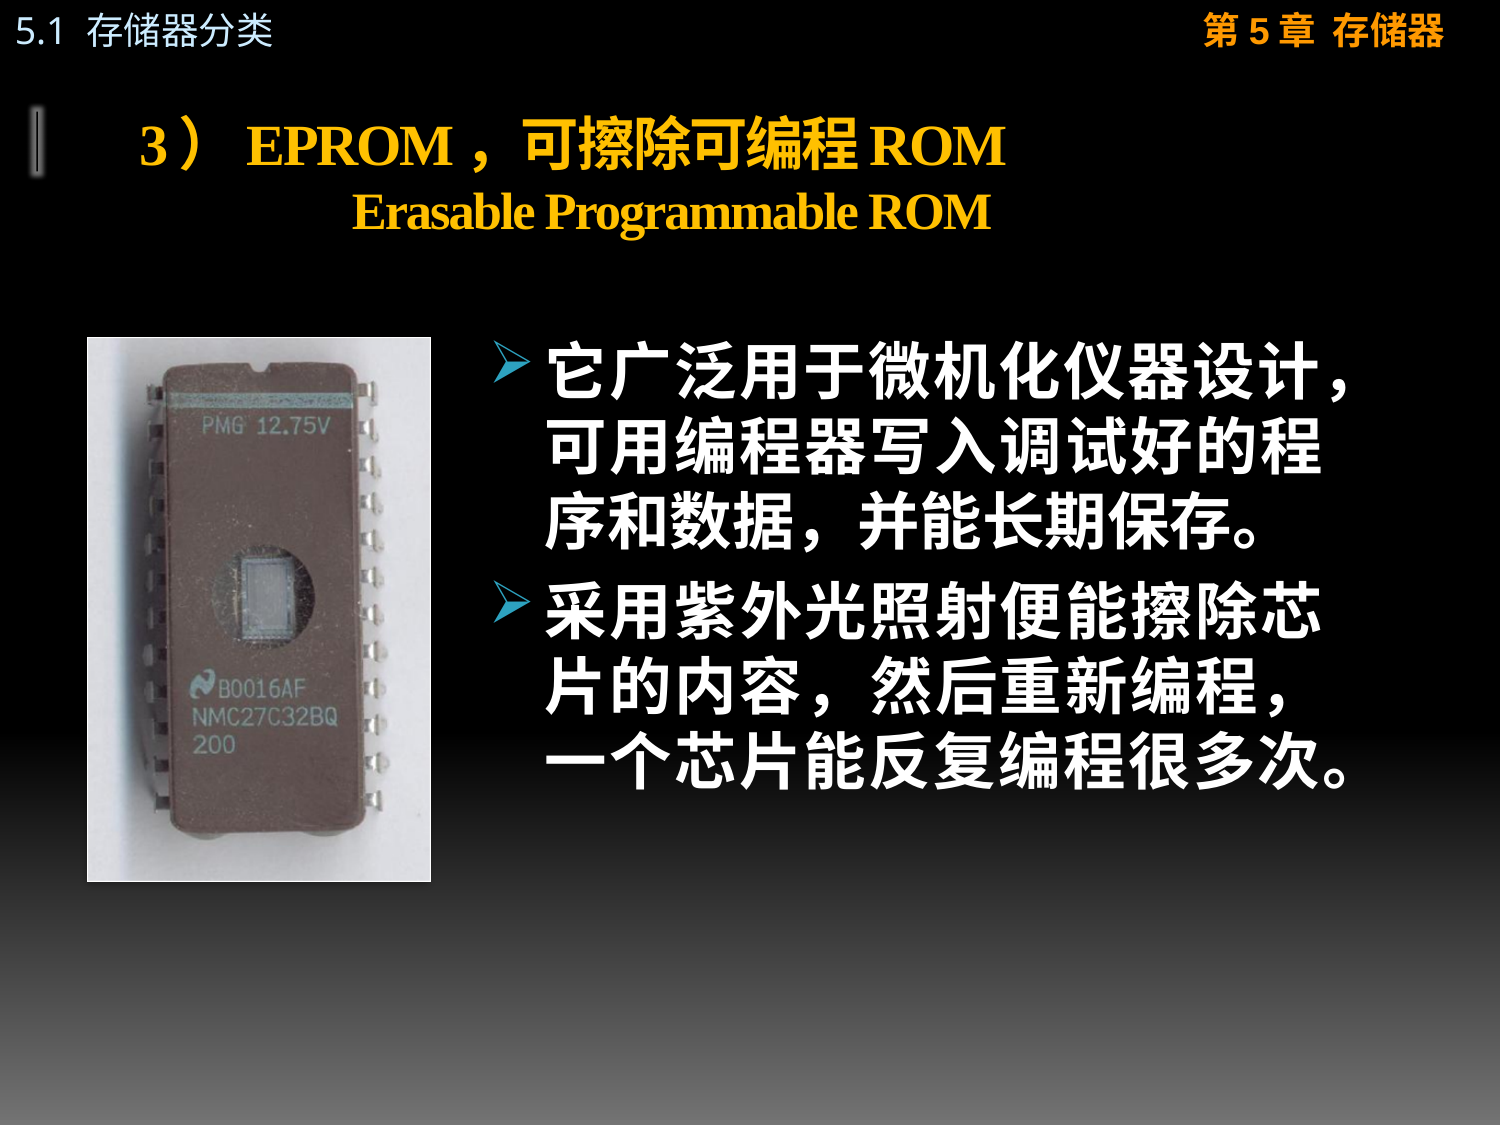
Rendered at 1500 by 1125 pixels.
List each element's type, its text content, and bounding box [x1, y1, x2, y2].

title 3）EPROM，可擦除可编程ROM Erasable Programmable ROM [125, 99, 1400, 250]
picture [86, 336, 431, 882]
list 它广泛用于微机化仪器设计，可用编程器写入调试好的程序和数据，并能长期保存。 采用紫外光照射便能擦除芯片的内容，然后重新编程，一个芯片能反复编程很多次。 [462, 324, 1338, 925]
